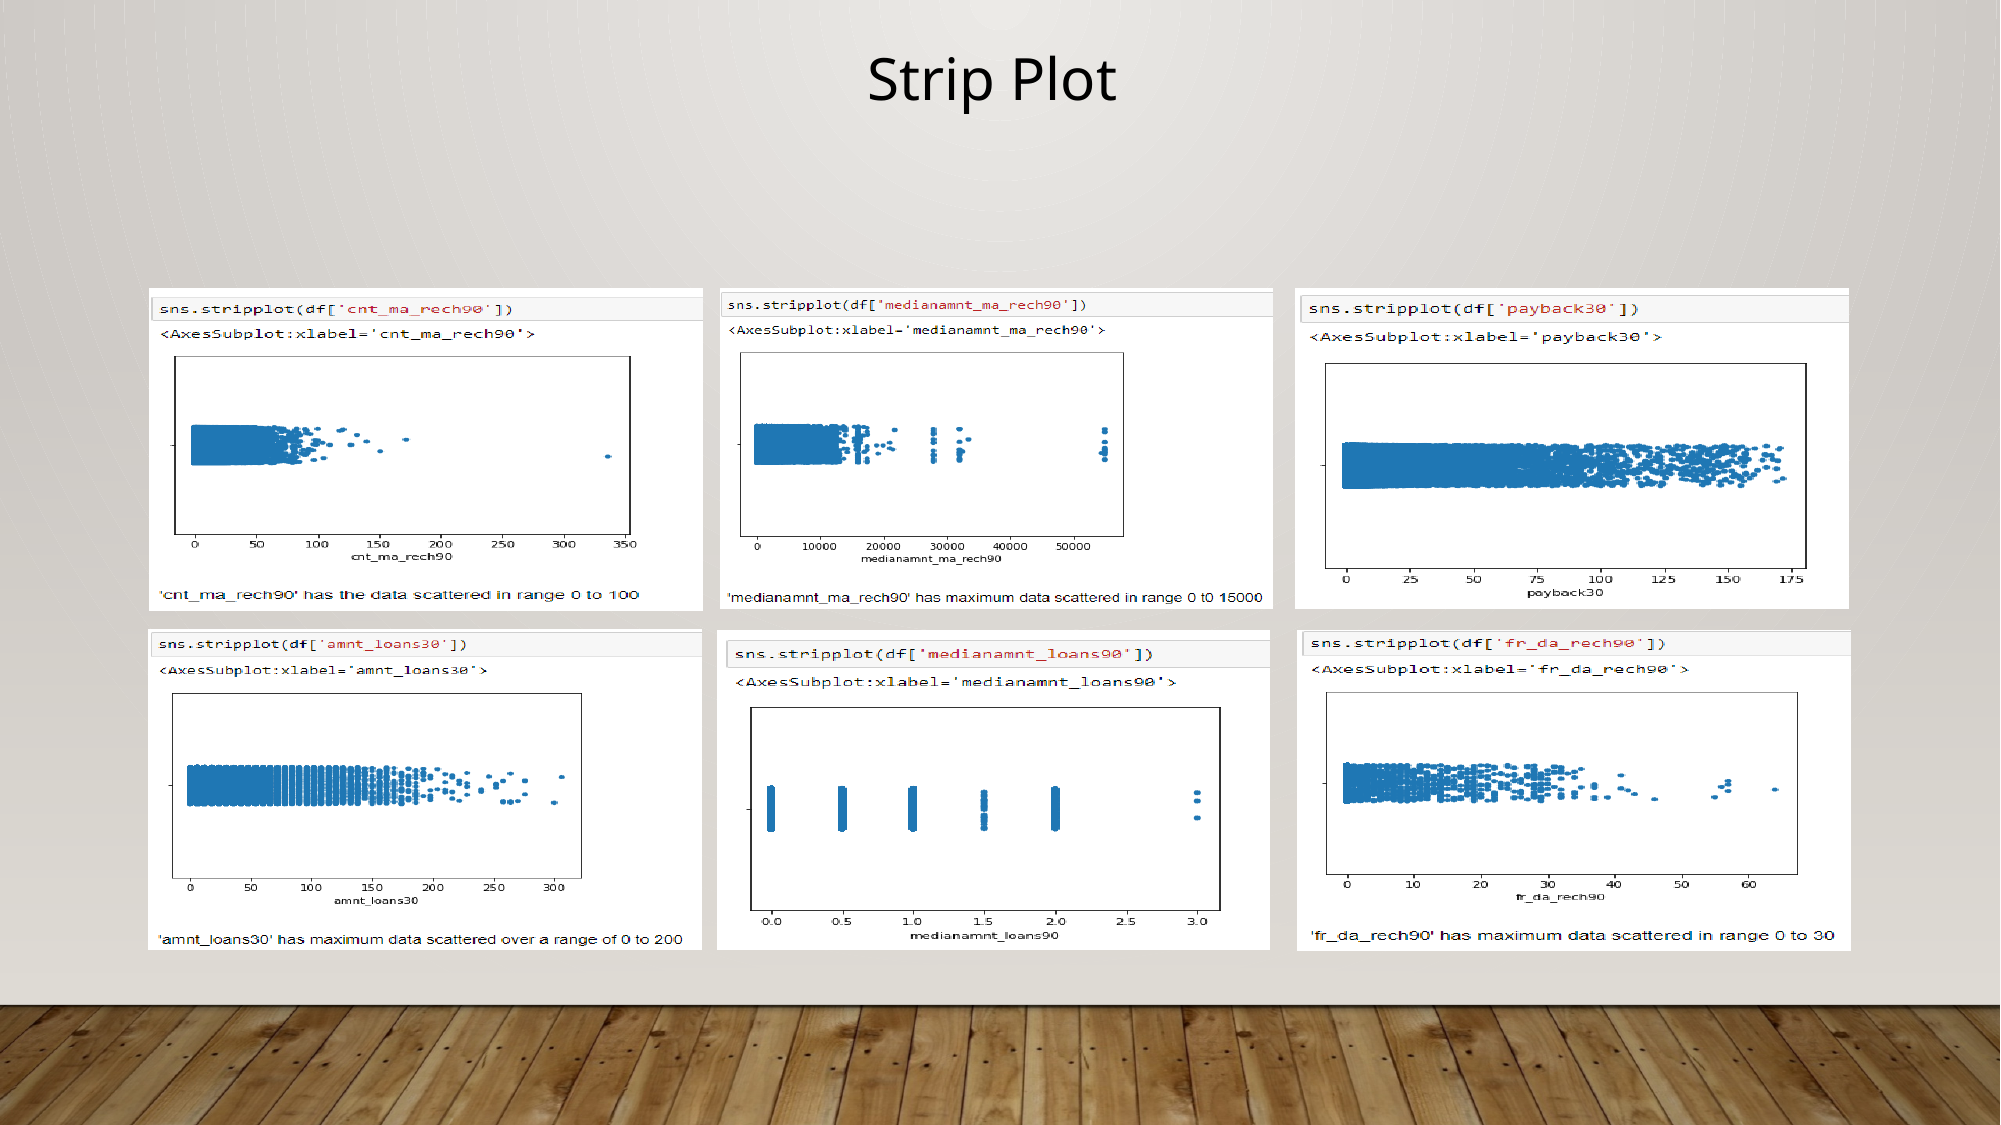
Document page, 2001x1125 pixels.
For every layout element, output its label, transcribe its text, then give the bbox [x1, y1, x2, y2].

picture [719, 288, 1274, 609]
picture [149, 288, 704, 611]
picture [1294, 288, 1849, 609]
text_box Strip Plot [483, 34, 1501, 120]
picture [147, 629, 702, 951]
picture [1296, 630, 1851, 951]
picture [0, 1005, 2000, 1125]
picture [716, 630, 1271, 951]
